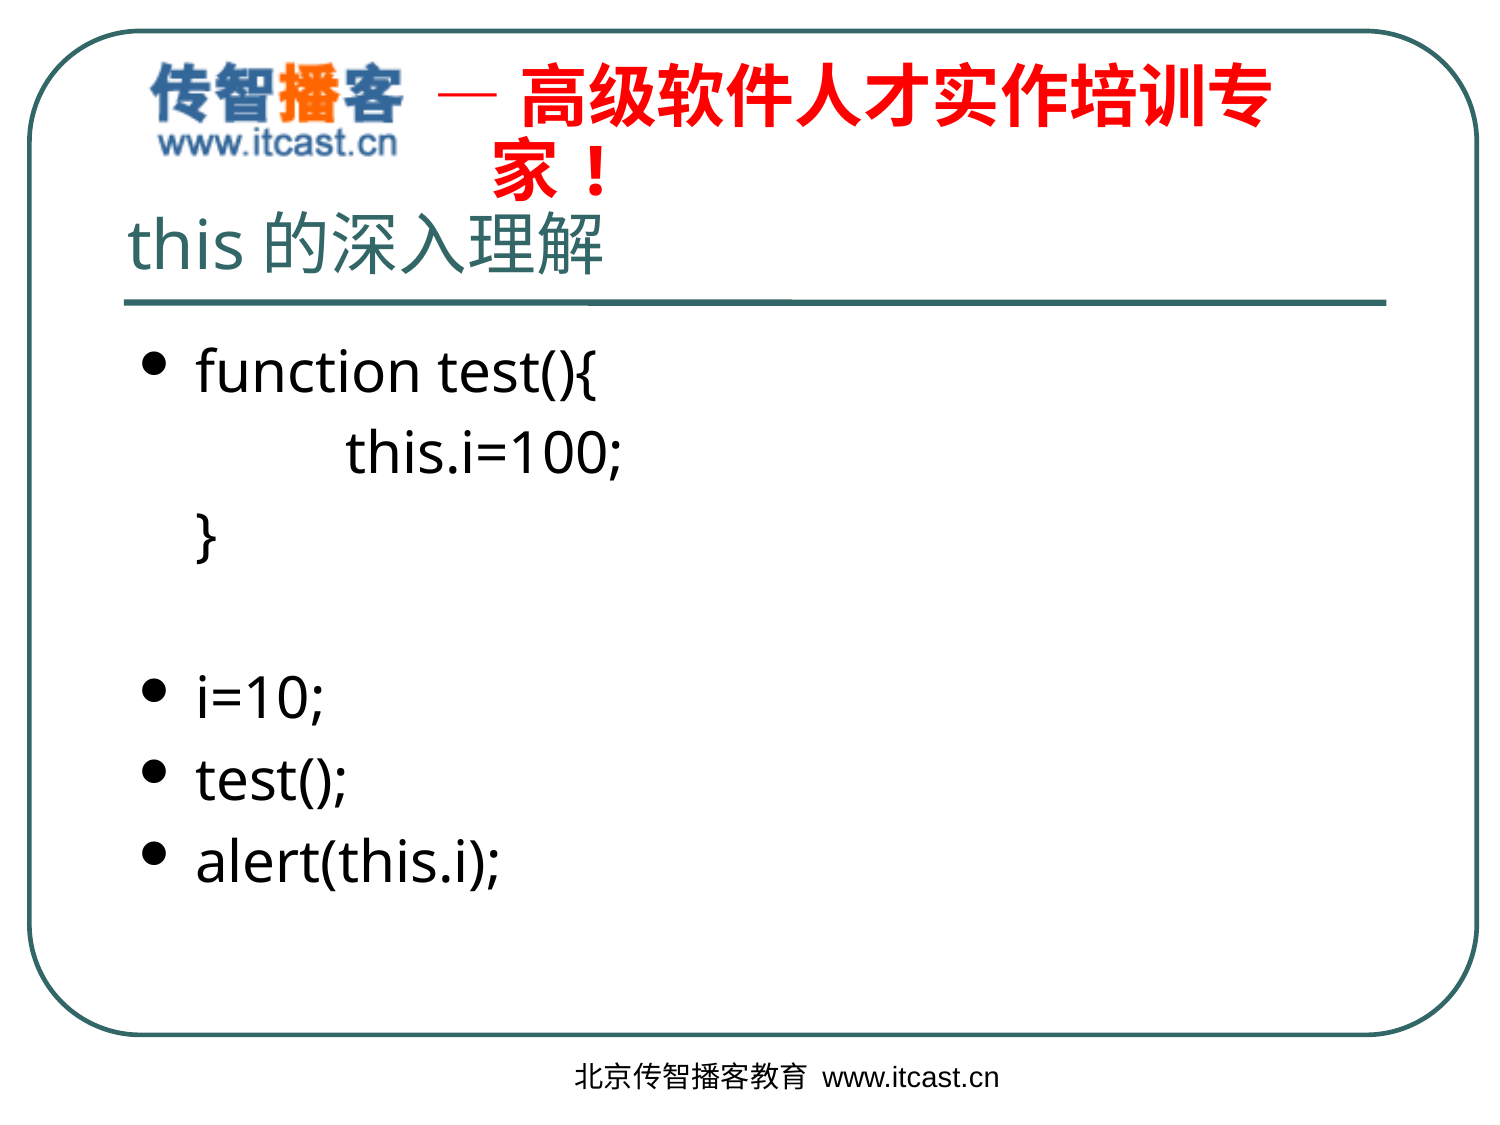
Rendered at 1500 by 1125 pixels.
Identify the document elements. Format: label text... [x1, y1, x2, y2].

footer 北京传智播客教育 www.itcast.cn [549, 1050, 1026, 1125]
list function test(){ this.i=100; } i=10; test(); alert(this.i); [123, 326, 1387, 999]
title this的深入理解 [112, 54, 1375, 291]
